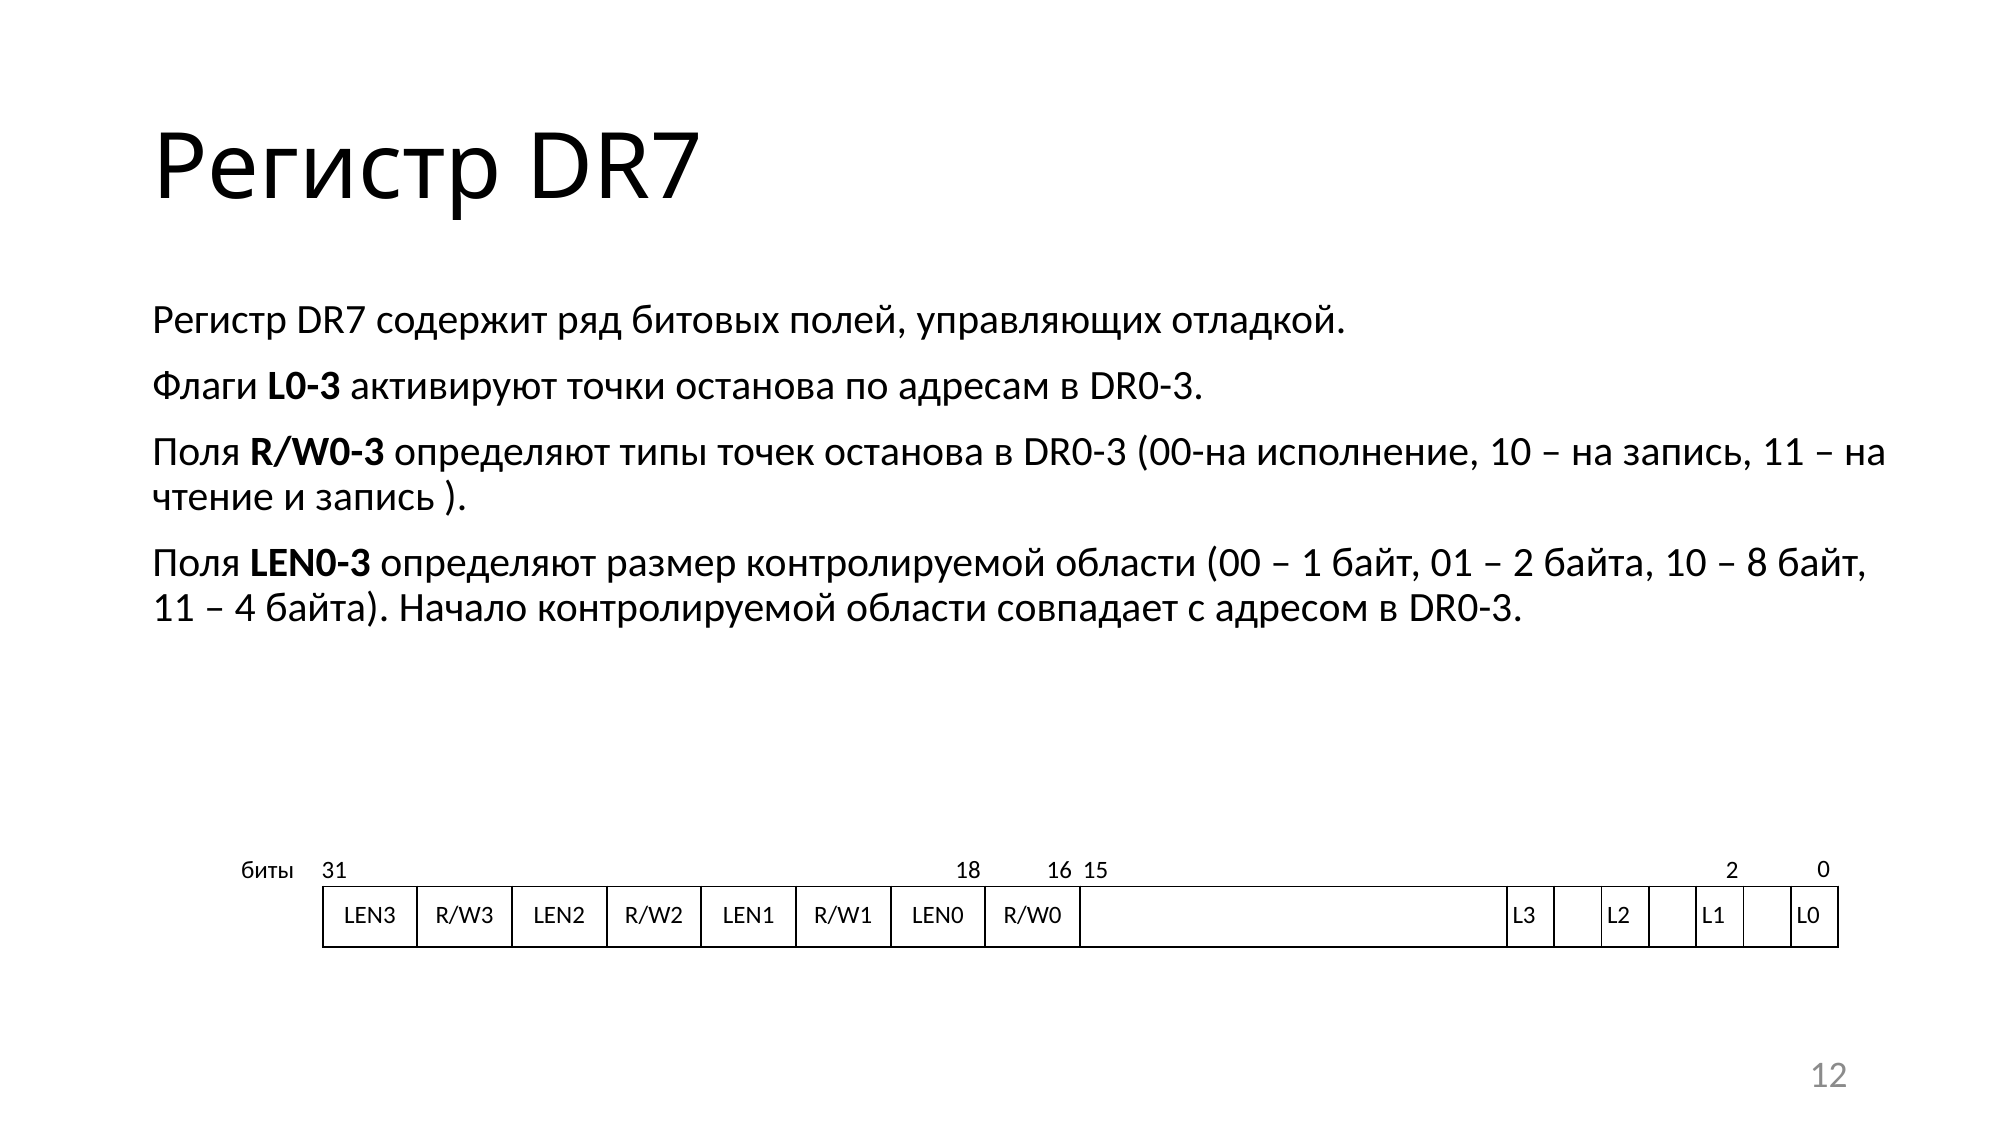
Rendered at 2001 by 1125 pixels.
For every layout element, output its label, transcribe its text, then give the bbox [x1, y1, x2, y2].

list Регистр DR7 содержит ряд битовых полей, управляющих отладкой. Флаги L0-3 активируют точки останова по адресам в DR0-3. Поля R/W0-3 определяют типы точек останова в DR0-3 (00-на исполнение, 10 – на запись, 11 – на чтение и запись ). Поля LEN0-3 определяют размер контролируемой области (00 – 1 байт, 01 – 2 байта, 10 – 8 байт, 11 – 4 байта). Начало контролируемой области совпадает с адресом в DR0-3. [137, 290, 1904, 772]
text_box 0 [1802, 845, 1846, 890]
table_header L2 [1602, 887, 1648, 946]
text_box 31 [310, 846, 367, 891]
table_header R/W3 [418, 887, 511, 946]
table_header R/W1 [797, 887, 890, 946]
table_header LEN1 [702, 887, 795, 946]
table_header [1555, 887, 1601, 946]
table_header [1744, 887, 1790, 946]
slide_number 12 [1412, 1042, 1863, 1103]
text_box 16 [1031, 846, 1068, 891]
table_header R/W2 [608, 887, 700, 946]
text_box 2 [1711, 846, 1754, 892]
text_box 18 [940, 846, 1000, 891]
title Регистр DR7 [137, 59, 1863, 278]
table_header LEN0 [892, 887, 984, 946]
table_header LEN3 [324, 887, 416, 946]
table_header L0 [1792, 887, 1837, 946]
table_header [1081, 887, 1506, 946]
text_box биты [226, 846, 310, 891]
text_box 15 [1068, 846, 1128, 891]
table_header [1650, 887, 1695, 946]
table_header LEN2 [513, 887, 606, 946]
table_header L3 [1508, 887, 1553, 946]
table_header R/W0 [986, 887, 1079, 946]
table_header L1 [1697, 887, 1743, 946]
